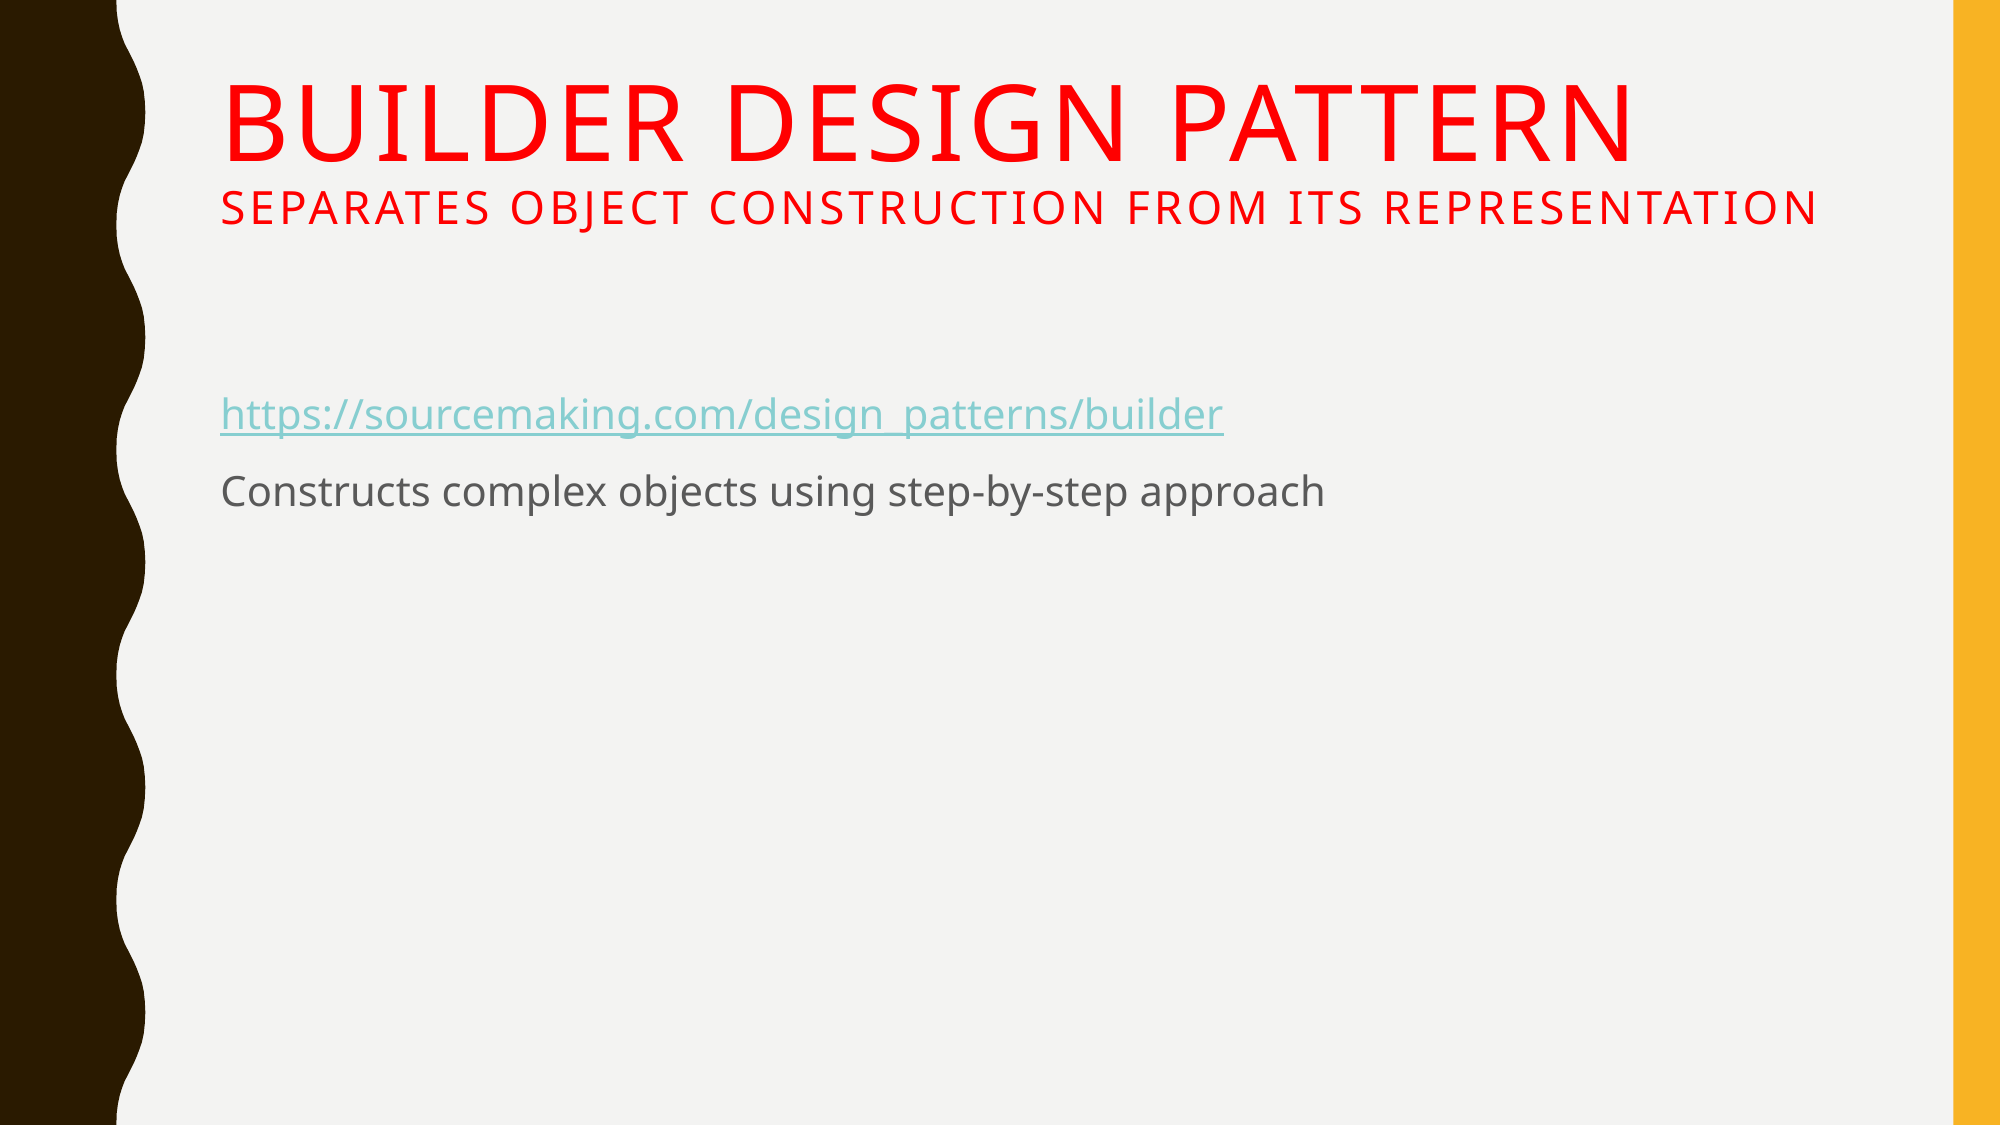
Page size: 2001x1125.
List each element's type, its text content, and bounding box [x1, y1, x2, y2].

title Builder Design Pattern Separates object construction from its representation [205, 62, 1941, 308]
list https://sourcemaking.com/design_patterns/builder Constructs complex objects using step-by-step approach [205, 375, 1875, 965]
